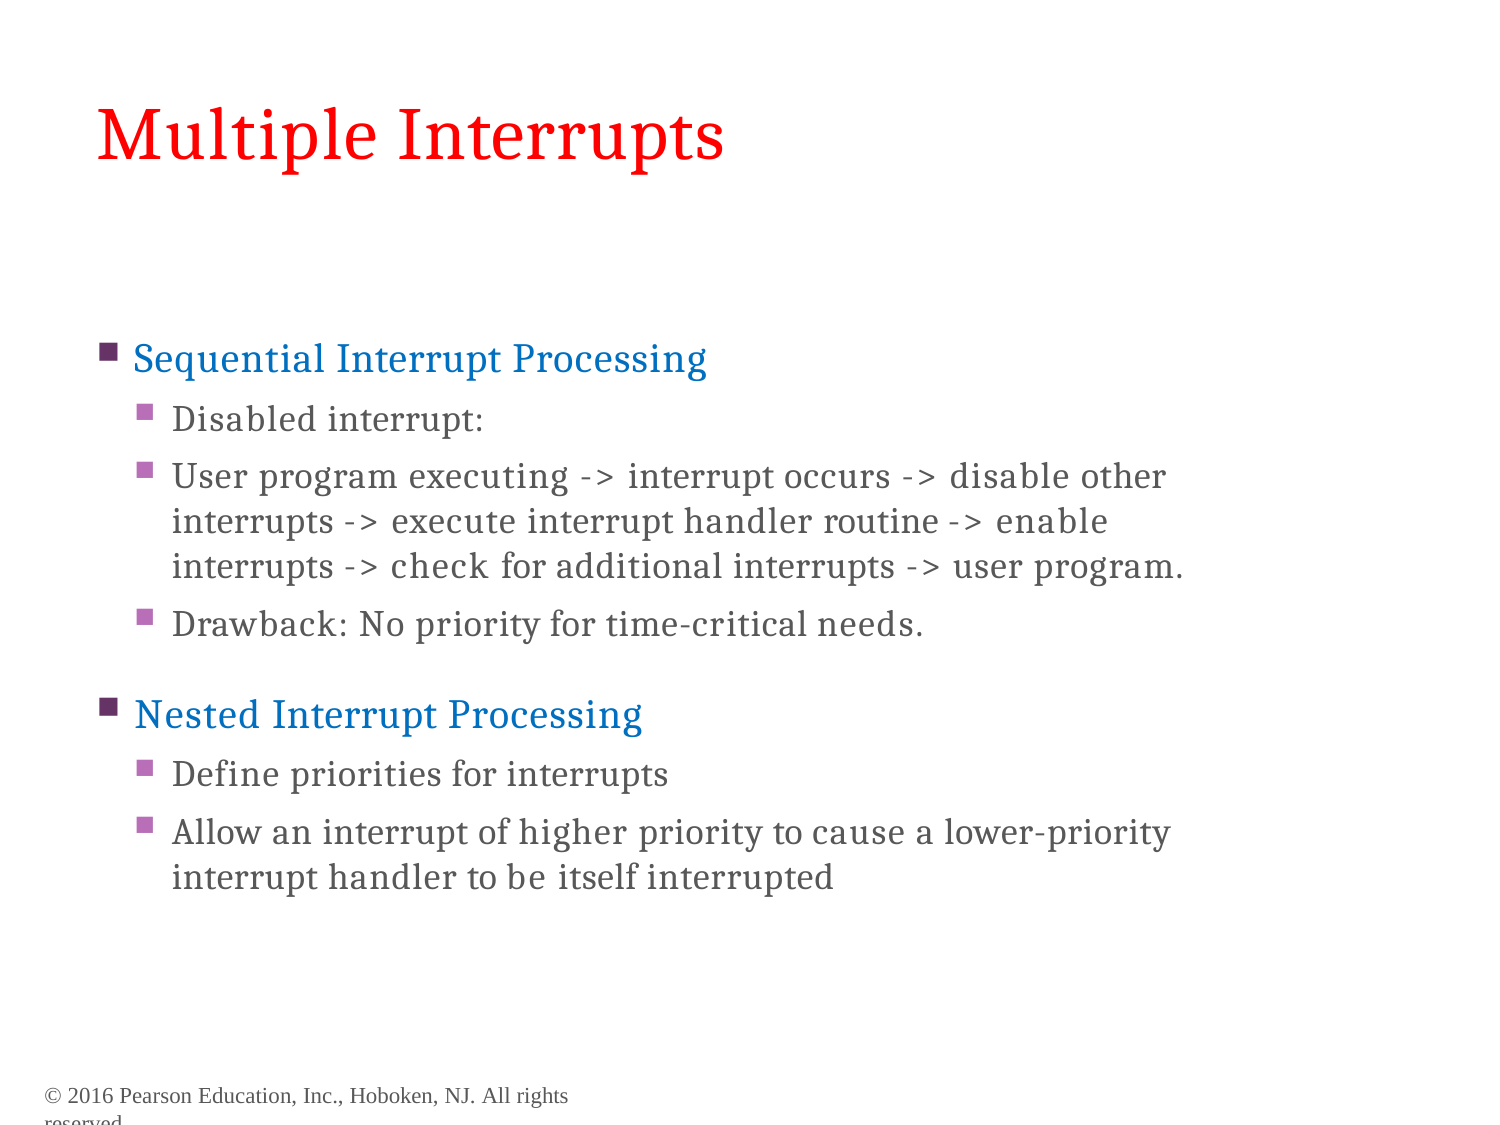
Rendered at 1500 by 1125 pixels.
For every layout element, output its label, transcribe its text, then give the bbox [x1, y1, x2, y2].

text_box Sequential Interrupt Processing Disabled interrupt: User program executing -> interrupt occurs -> disable other interrupts -> execute interrupt handler routine -> enable interrupts -> check for additional interrupts -> user program. Drawback: No priority for time-critical needs. Nested Interrupt Processing Define priorities for interrupts Allow an interrupt of higher priority to cause a lower-priority interrupt handler to be itself interrupted [94, 314, 1230, 897]
title Multiple Interrupts [94, 82, 747, 273]
footer © 2016 Pearson Education, Inc., Hoboken, NJ. All rights reserved. [42, 1081, 659, 1125]
